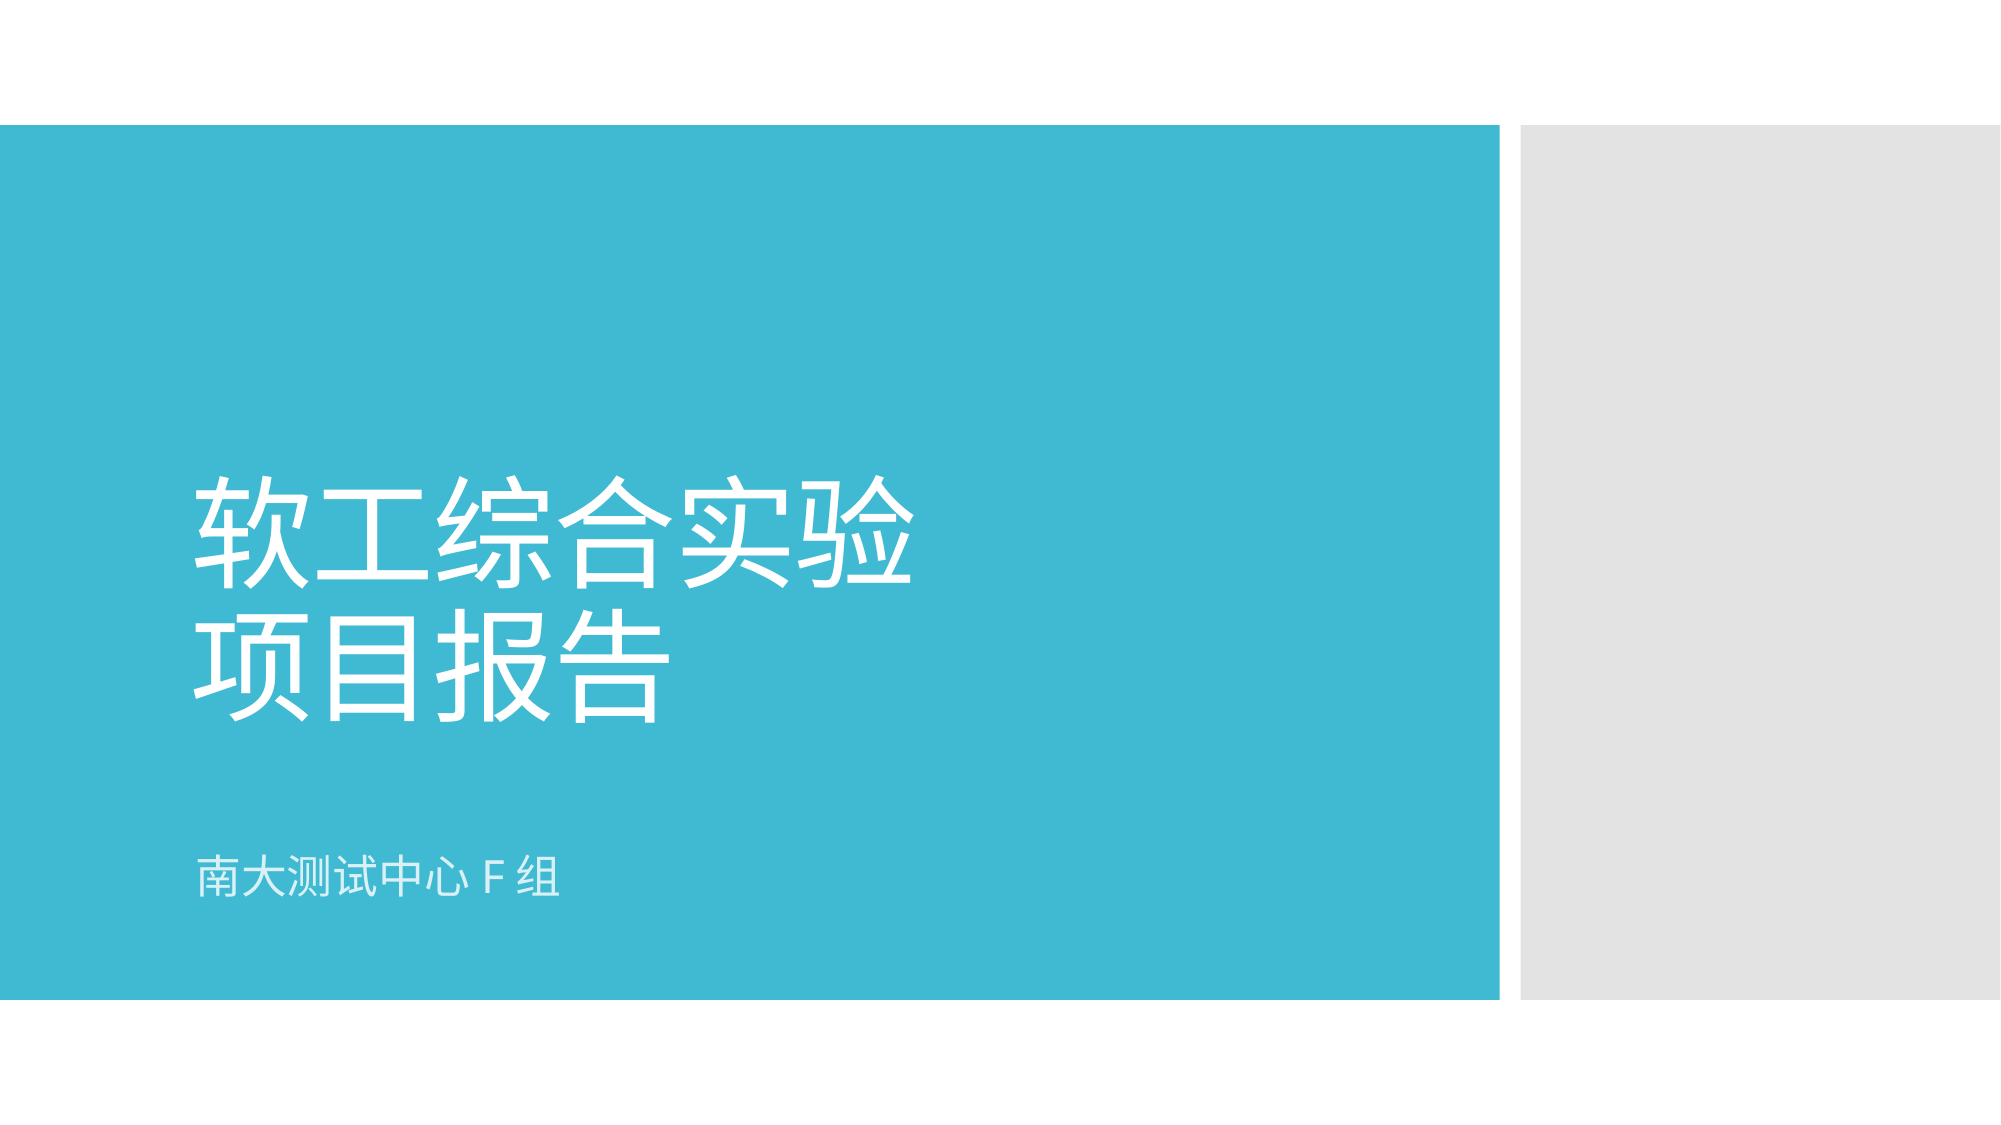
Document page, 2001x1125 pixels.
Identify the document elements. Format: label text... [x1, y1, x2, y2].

title 软工综合实验 项目报告 [175, 213, 1376, 747]
subtitle 南大测试中心F组 [180, 766, 1381, 917]
